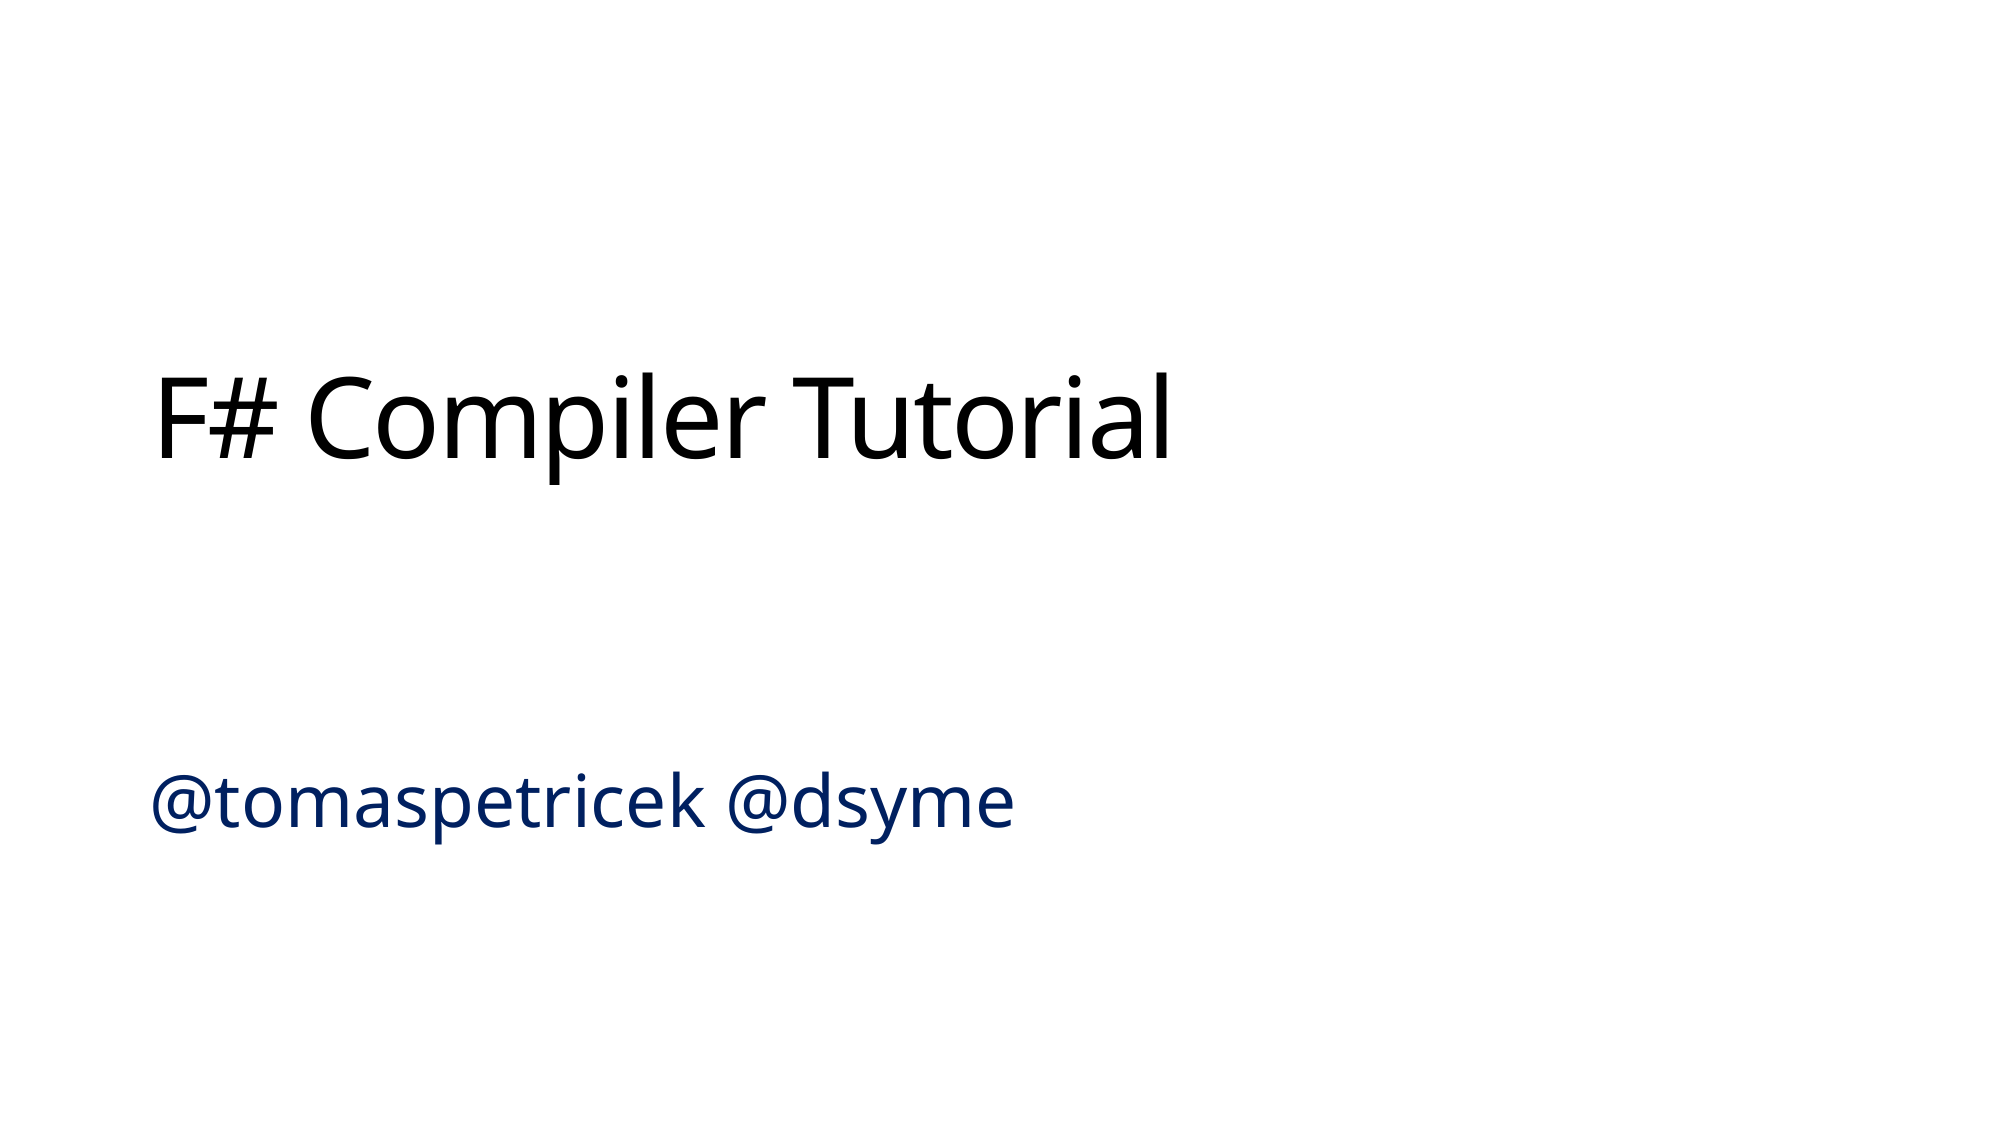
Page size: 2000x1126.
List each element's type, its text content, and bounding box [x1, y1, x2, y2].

title F# Compiler Tutorial [151, 142, 1851, 692]
subtitle @tomaspetricek @dsyme [149, 755, 1859, 1043]
